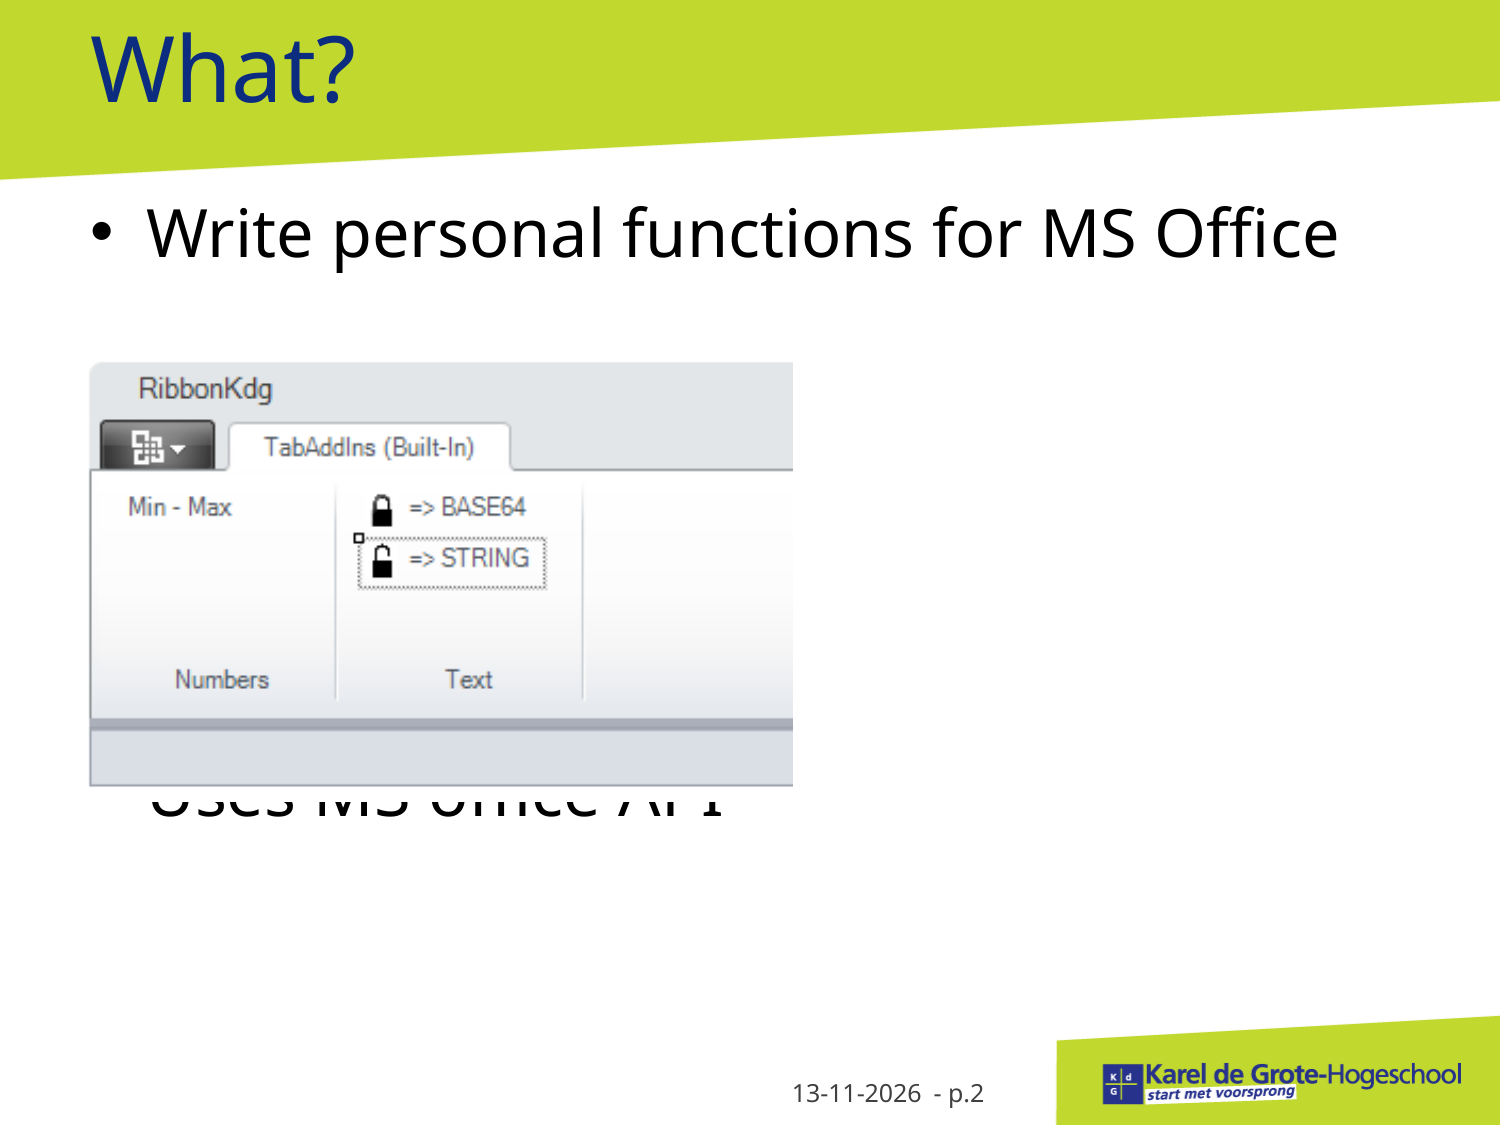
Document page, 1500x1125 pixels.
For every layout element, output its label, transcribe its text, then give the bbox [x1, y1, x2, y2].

picture [0, 0, 1500, 1125]
slide_number - p.2 [933, 1073, 1052, 1115]
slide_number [762, 1073, 922, 1115]
title What? [75, 3, 1425, 129]
list Write personal functions for MS Office Uses MS office API [75, 182, 1425, 1025]
